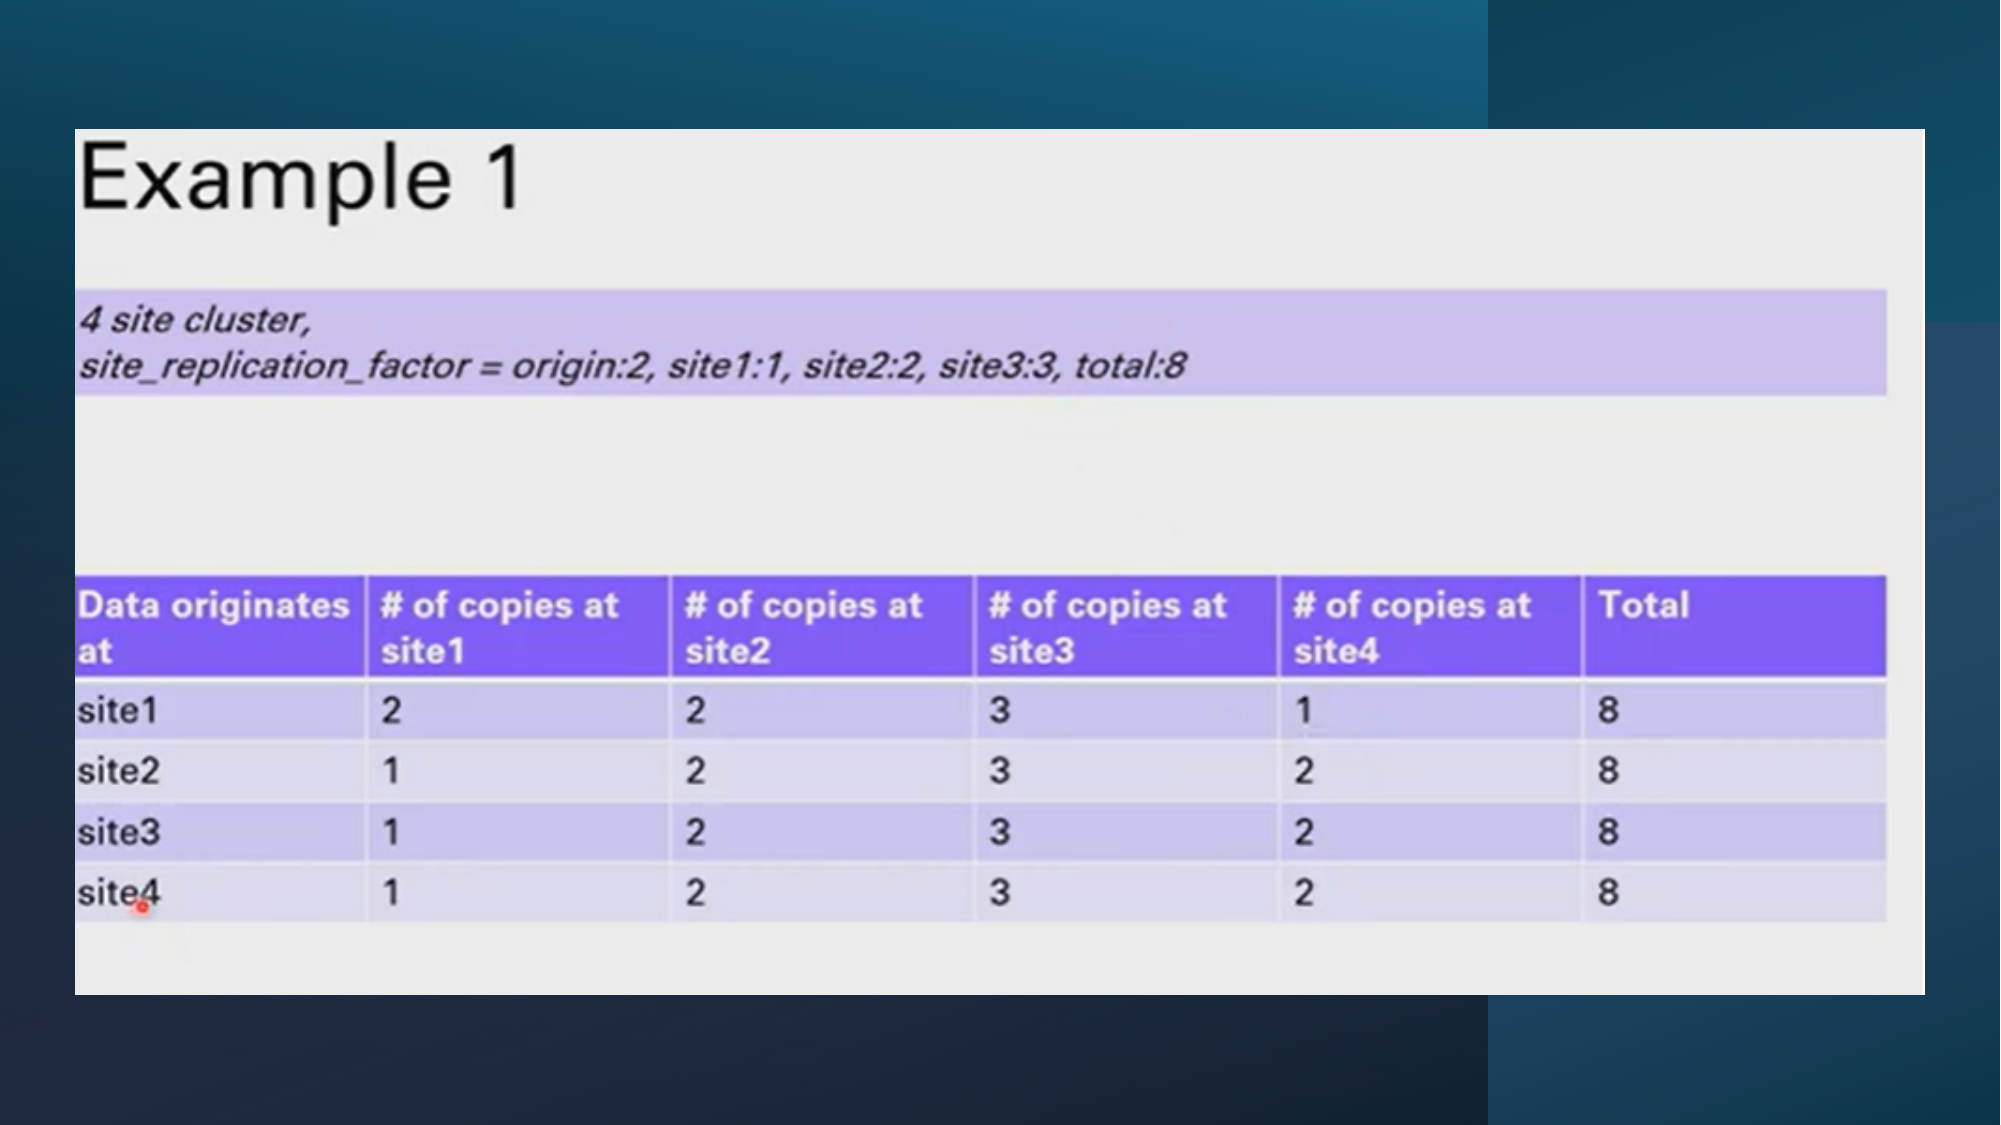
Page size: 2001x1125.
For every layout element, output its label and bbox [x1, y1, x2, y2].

text_box [0, 321, 2000, 1125]
text_box [1489, 0, 2000, 321]
picture [74, 129, 1926, 996]
text_box [0, 0, 1489, 321]
